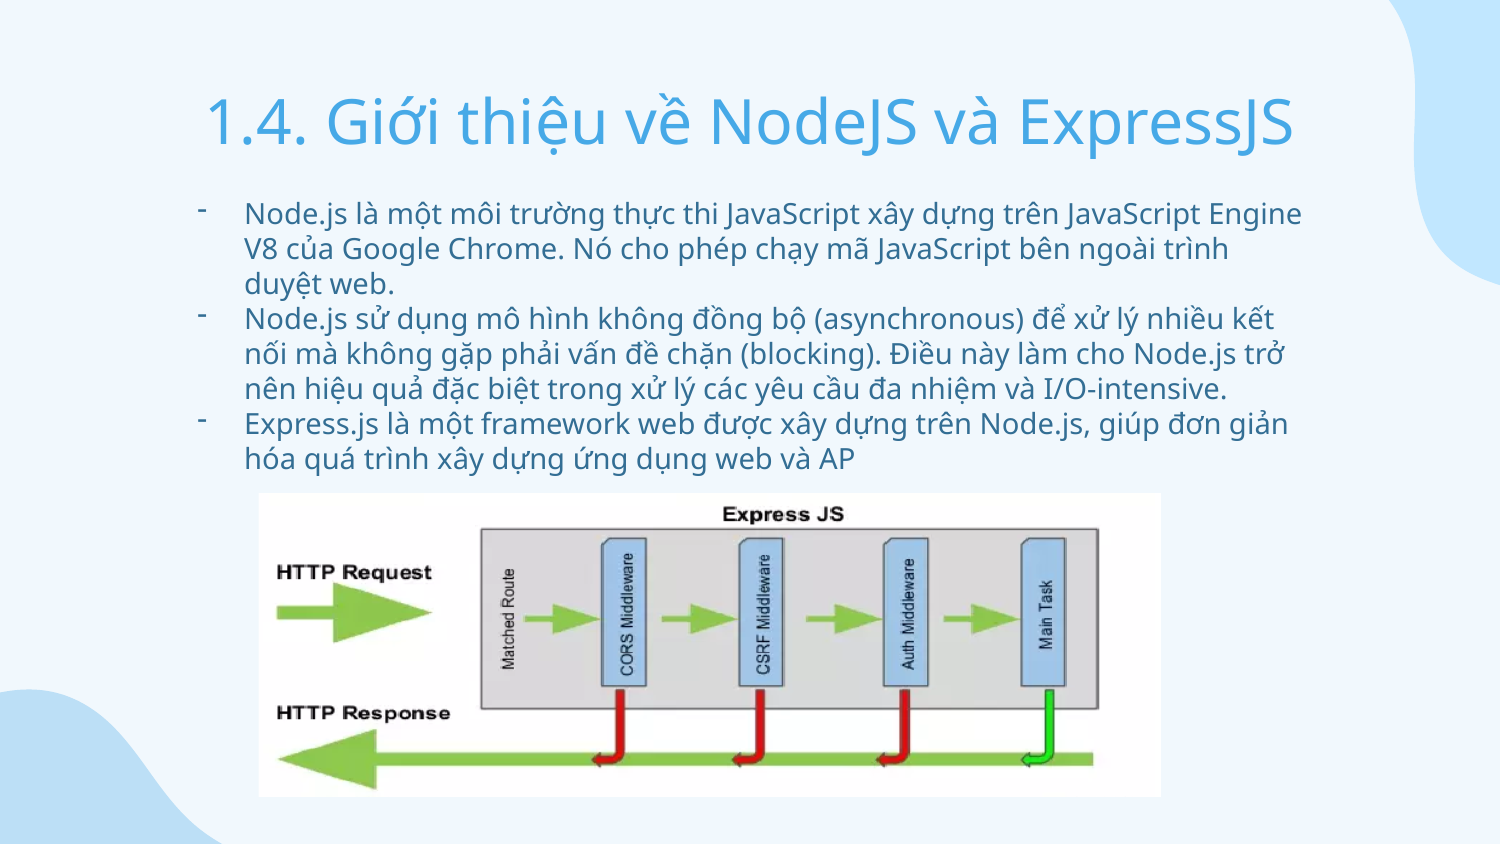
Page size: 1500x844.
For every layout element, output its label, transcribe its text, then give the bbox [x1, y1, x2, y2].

picture [258, 492, 1164, 797]
title 1.4. Giới thiệu về NodeJS và ExpressJS [118, 72, 1382, 167]
text_box Node.js là một môi trường thực thi JavaScript xây dựng trên JavaScript Engine V8 của Google Chrome. Nó cho phép chạy mã JavaScript bên ngoài trình duyệt web. Node.js sử dụng mô hình không đồng bộ (asynchronous) để xử lý nhiều kết nối mà không gặp phải vấn đề chặn (blocking). Điều này làm cho Node.js trở nên hiệu quả đặc biệt trong xử lý các yêu cầu đa nhiệm và I/O-intensive. Express.js là một framework web được xây dựng trên Node.js, giúp đơn giản hóa quá trình xây dựng ứng dụng web và AP [182, 177, 1325, 494]
